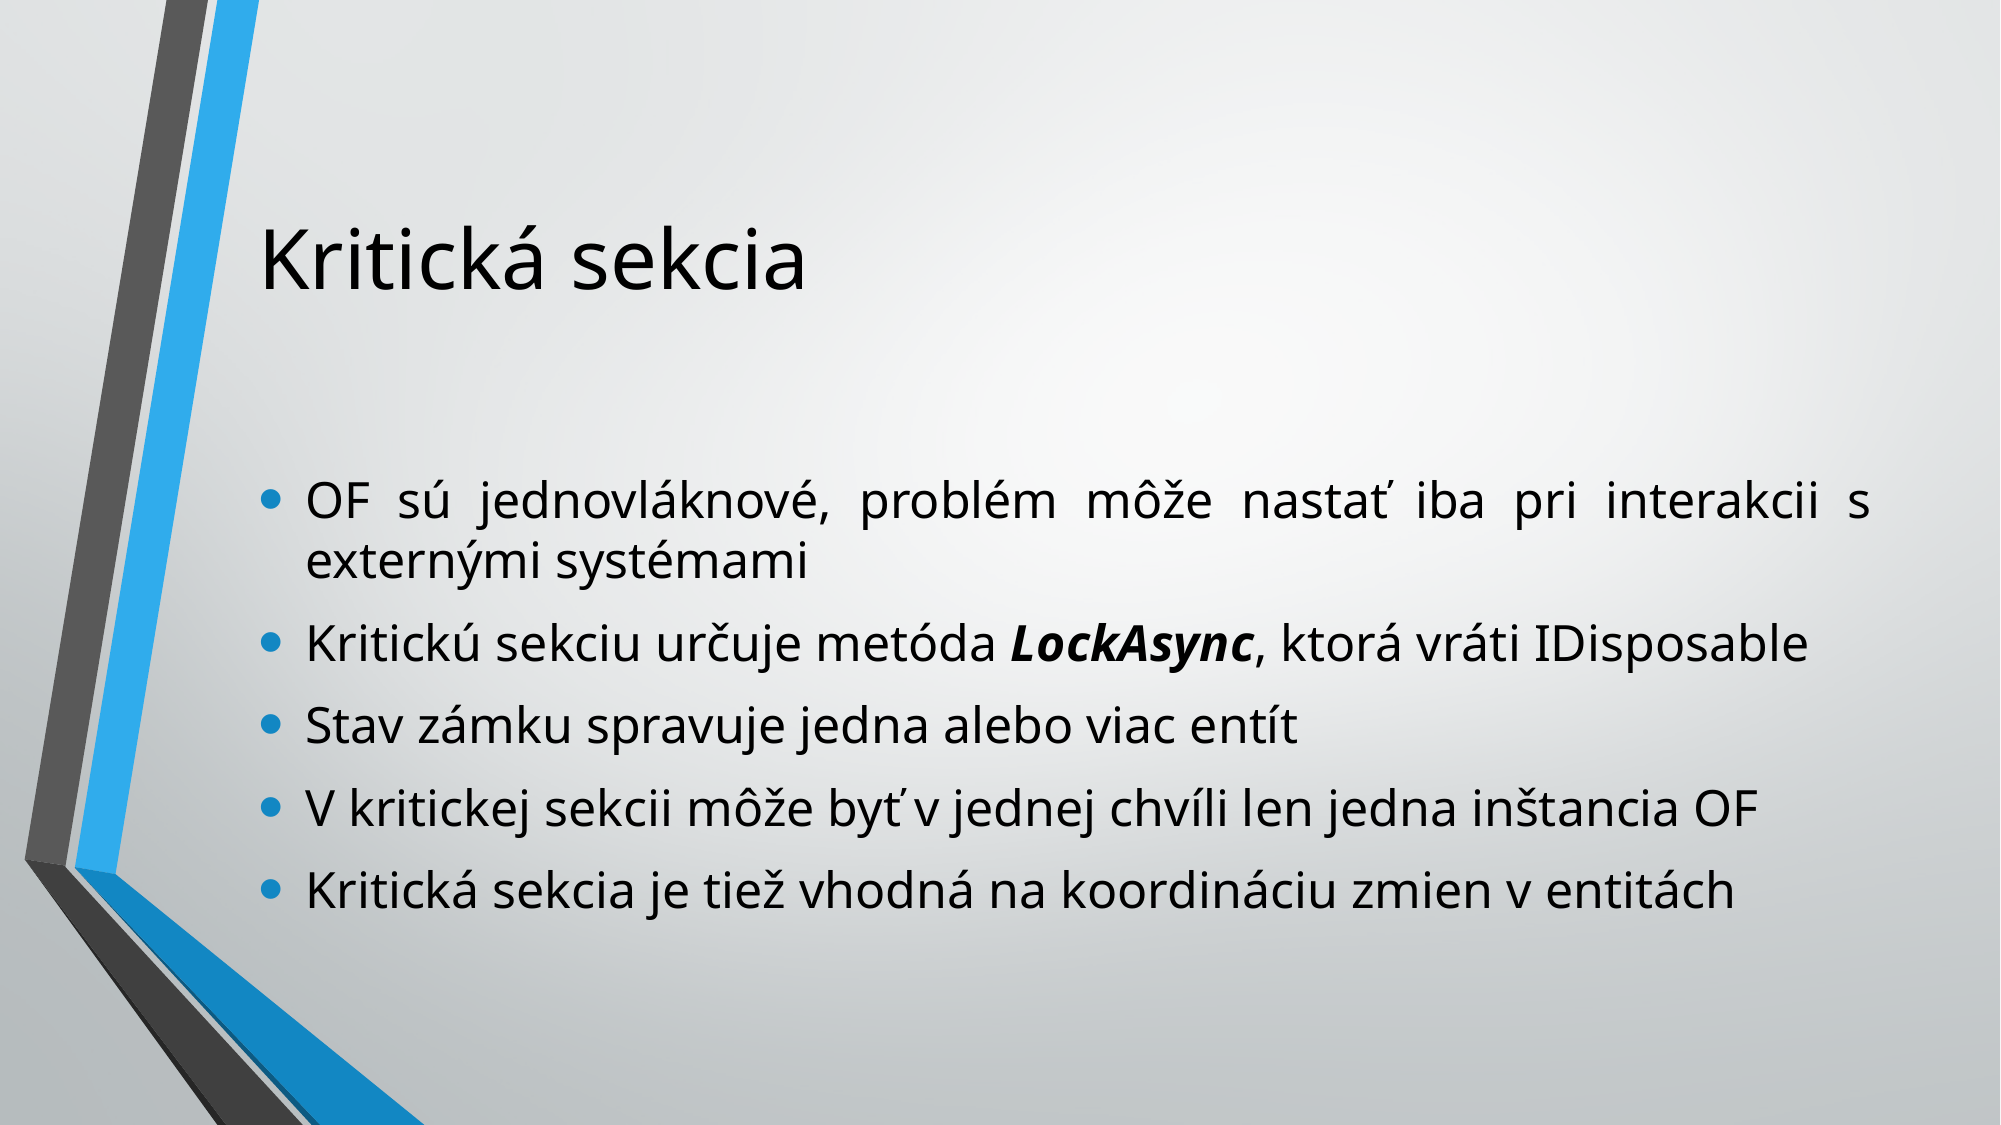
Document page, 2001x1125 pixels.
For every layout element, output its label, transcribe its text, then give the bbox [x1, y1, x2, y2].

list OF sú jednovláknové, problém môže nastať iba pri interakcii s externými systémami Kritickú sekciu určuje metóda LockAsync, ktorá vráti IDisposable Stav zámku spravuje jedna alebo viac entít V kritickej sekcii môže byť v jednej chvíli len jedna inštancia OF Kritická sekcia je tiež vhodná na koordináciu zmien v entitách [243, 437, 1887, 950]
title Kritická sekcia [243, 112, 1887, 400]
